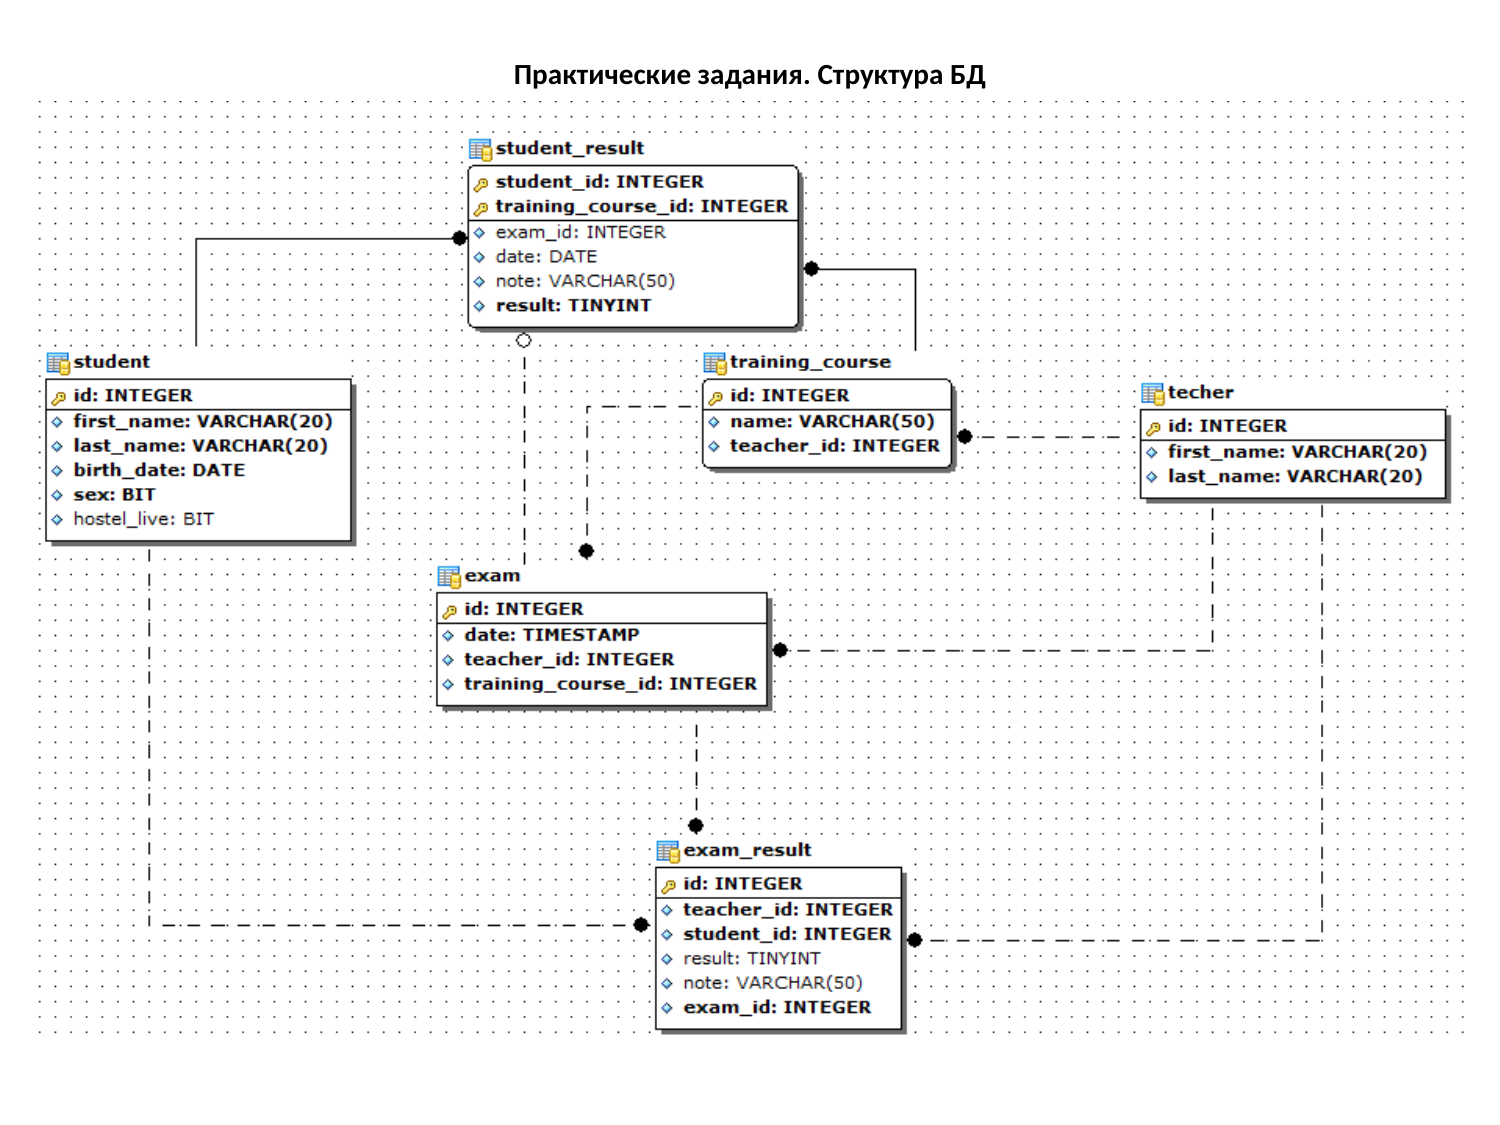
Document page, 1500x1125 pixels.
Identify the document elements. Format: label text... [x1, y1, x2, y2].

title Практические задания. Структура БД [75, 45, 1425, 100]
picture [33, 101, 1467, 1048]
